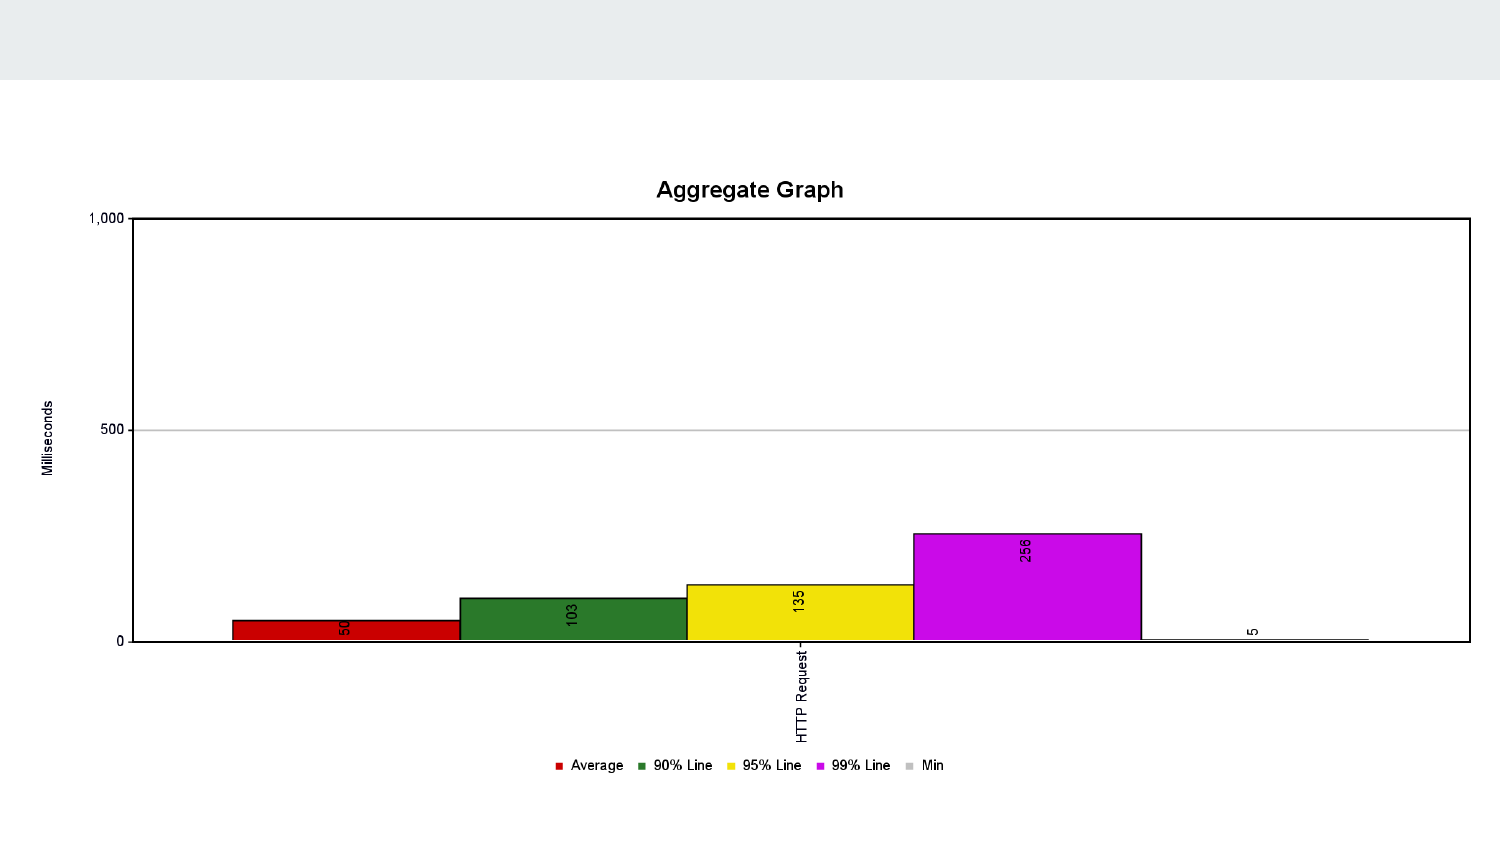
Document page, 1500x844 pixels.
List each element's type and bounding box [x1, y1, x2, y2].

picture [24, 166, 1476, 790]
